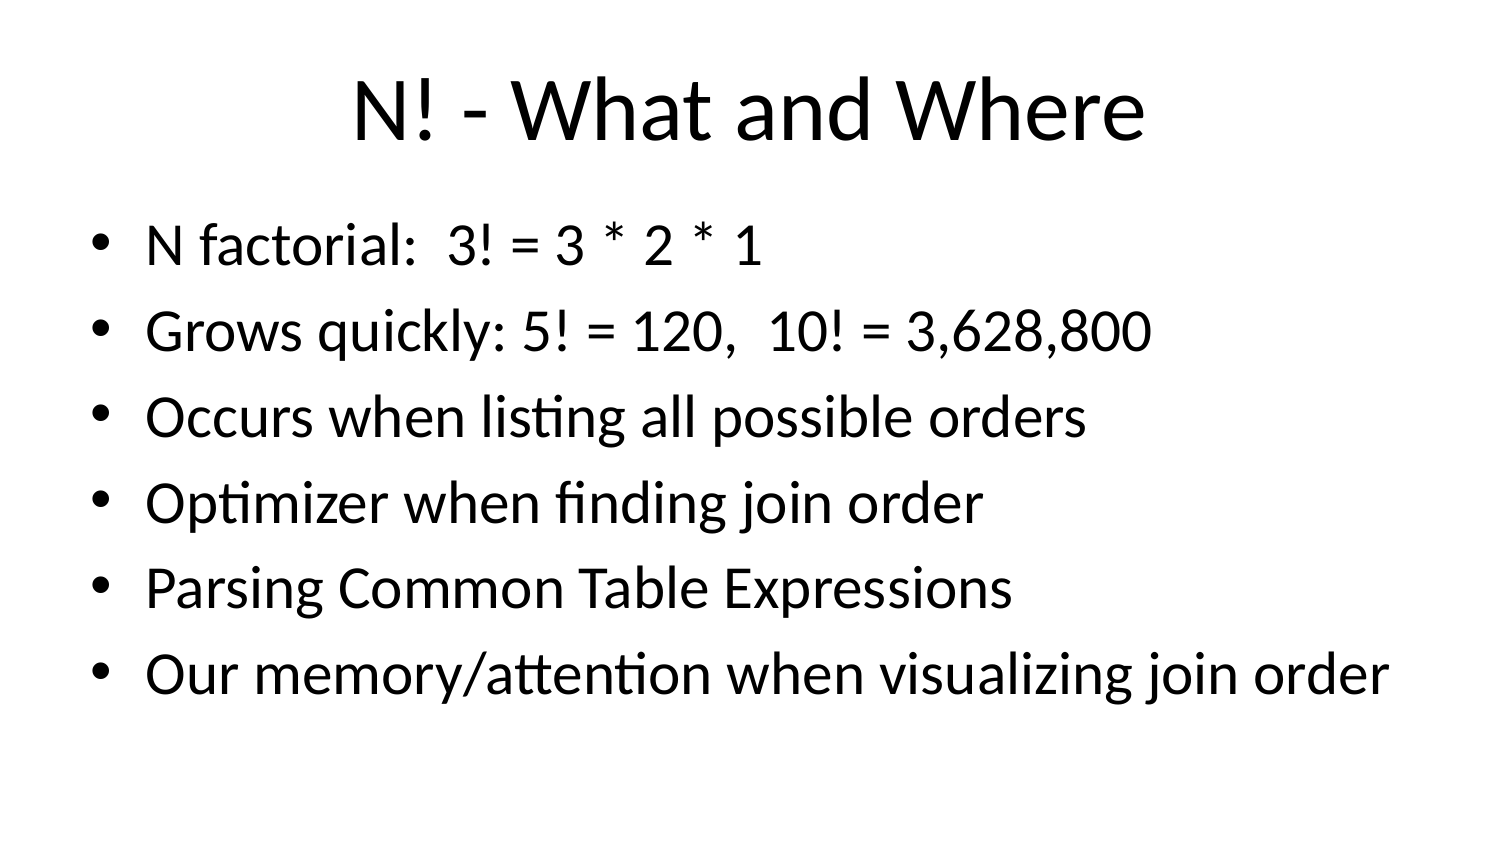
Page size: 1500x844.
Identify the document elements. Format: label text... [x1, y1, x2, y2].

list N factorial: 3! = 3 * 2 * 1 Grows quickly: 5! = 120, 10! = 3,628,800 Occurs when listing all possible orders Optimizer when finding join order Parsing Common Table Expressions Our memory/attention when visualizing join order [75, 196, 1425, 754]
title N! - What and Where [75, 33, 1425, 175]
